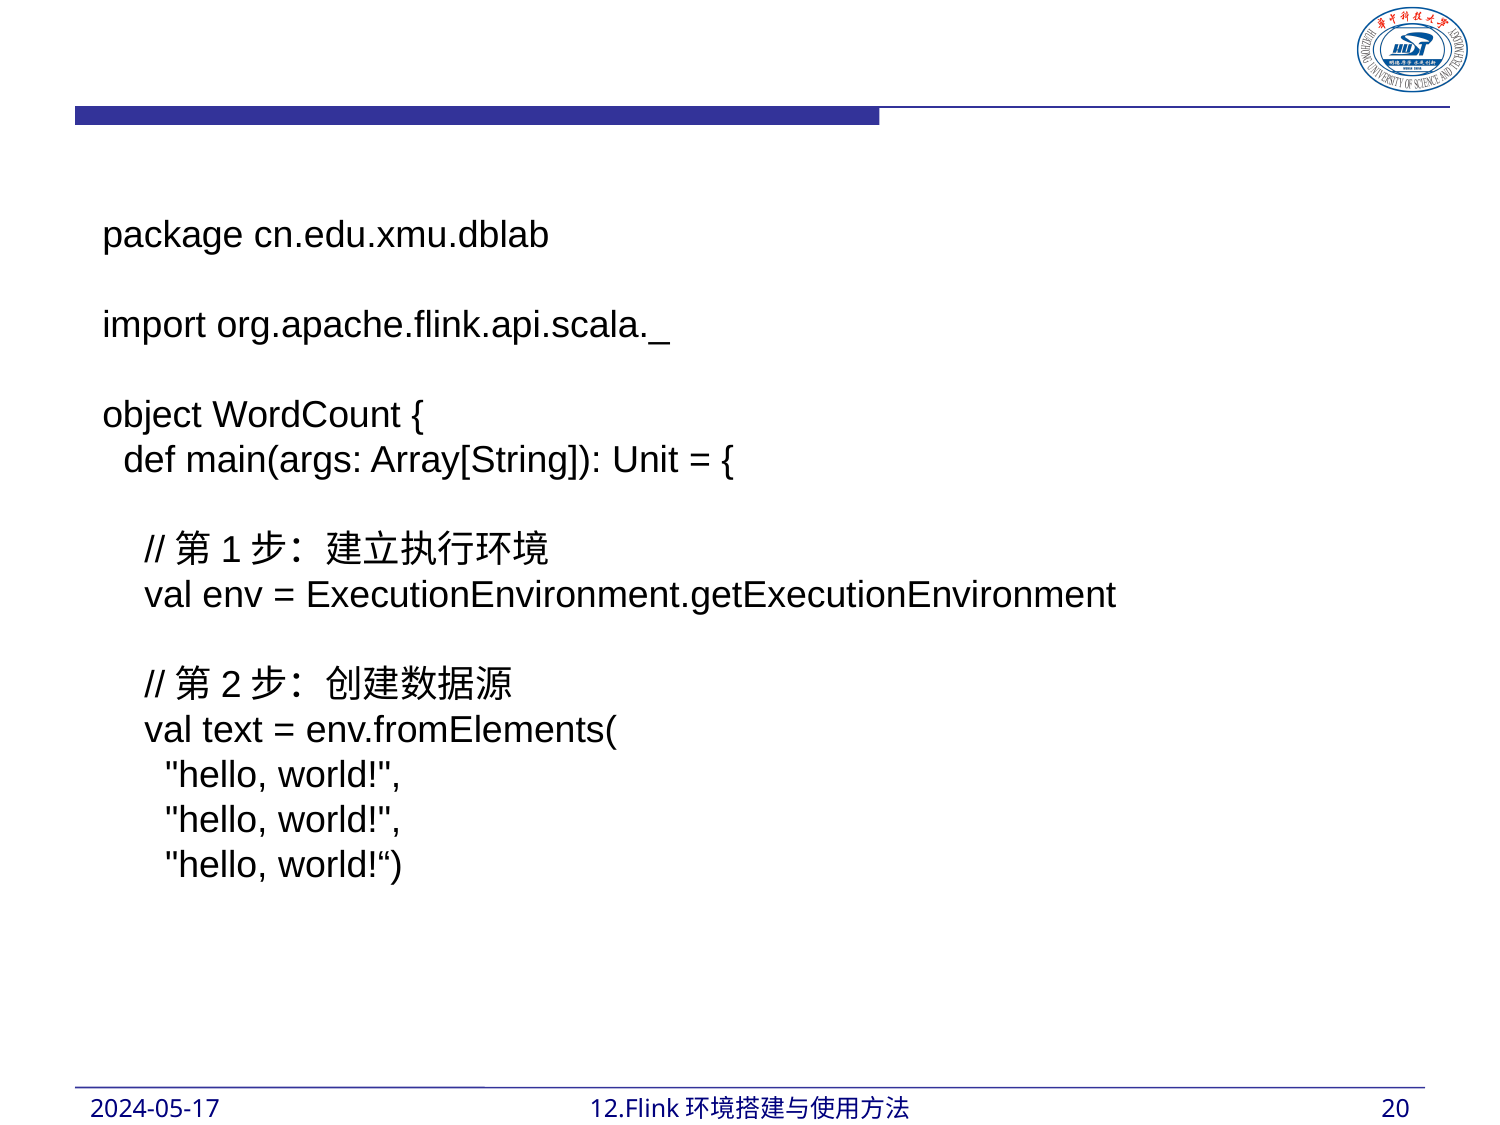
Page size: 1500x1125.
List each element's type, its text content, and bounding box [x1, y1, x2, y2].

slide_number 20 [1100, 1084, 1425, 1125]
footer 12.Flink环境搭建与使用方法 [512, 1084, 988, 1125]
picture [1350, 0, 1475, 99]
text_box package cn.edu.xmu.dblab import org.apache.flink.api.scala._ object WordCount { def main(args: Array[String]): Unit = { //第1步：建立执行环境 val env = ExecutionEnvironment.getExecutionEnvironment //第2步：创建数据源 val text = env.fromElements( "hello, world!", "hello, world!", "hello, world!“) [87, 202, 1463, 893]
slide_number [75, 1084, 400, 1125]
